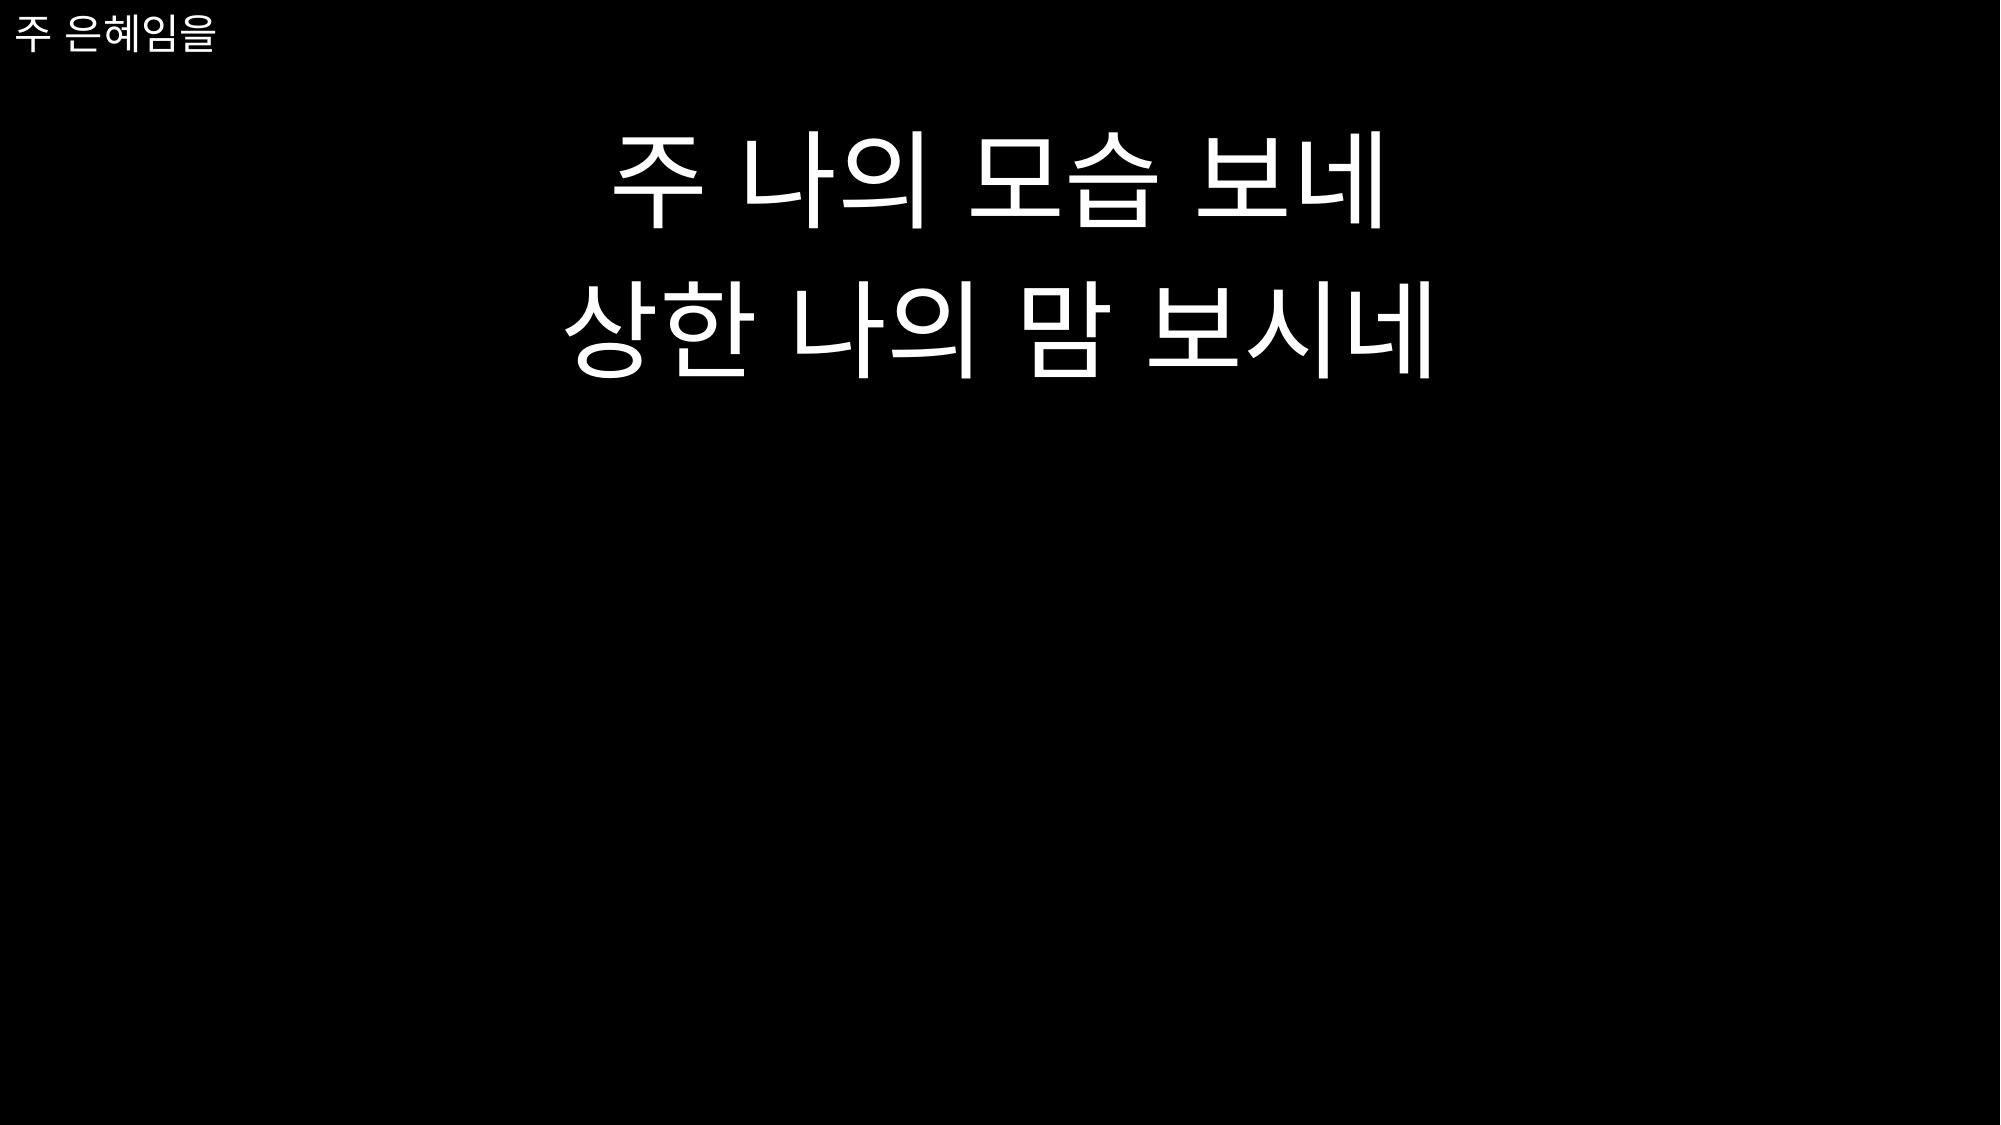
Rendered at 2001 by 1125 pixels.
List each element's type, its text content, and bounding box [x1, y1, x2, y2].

subtitle 주 나의 모습 보네 상한 나의 맘 보시네 [0, 3, 2000, 781]
